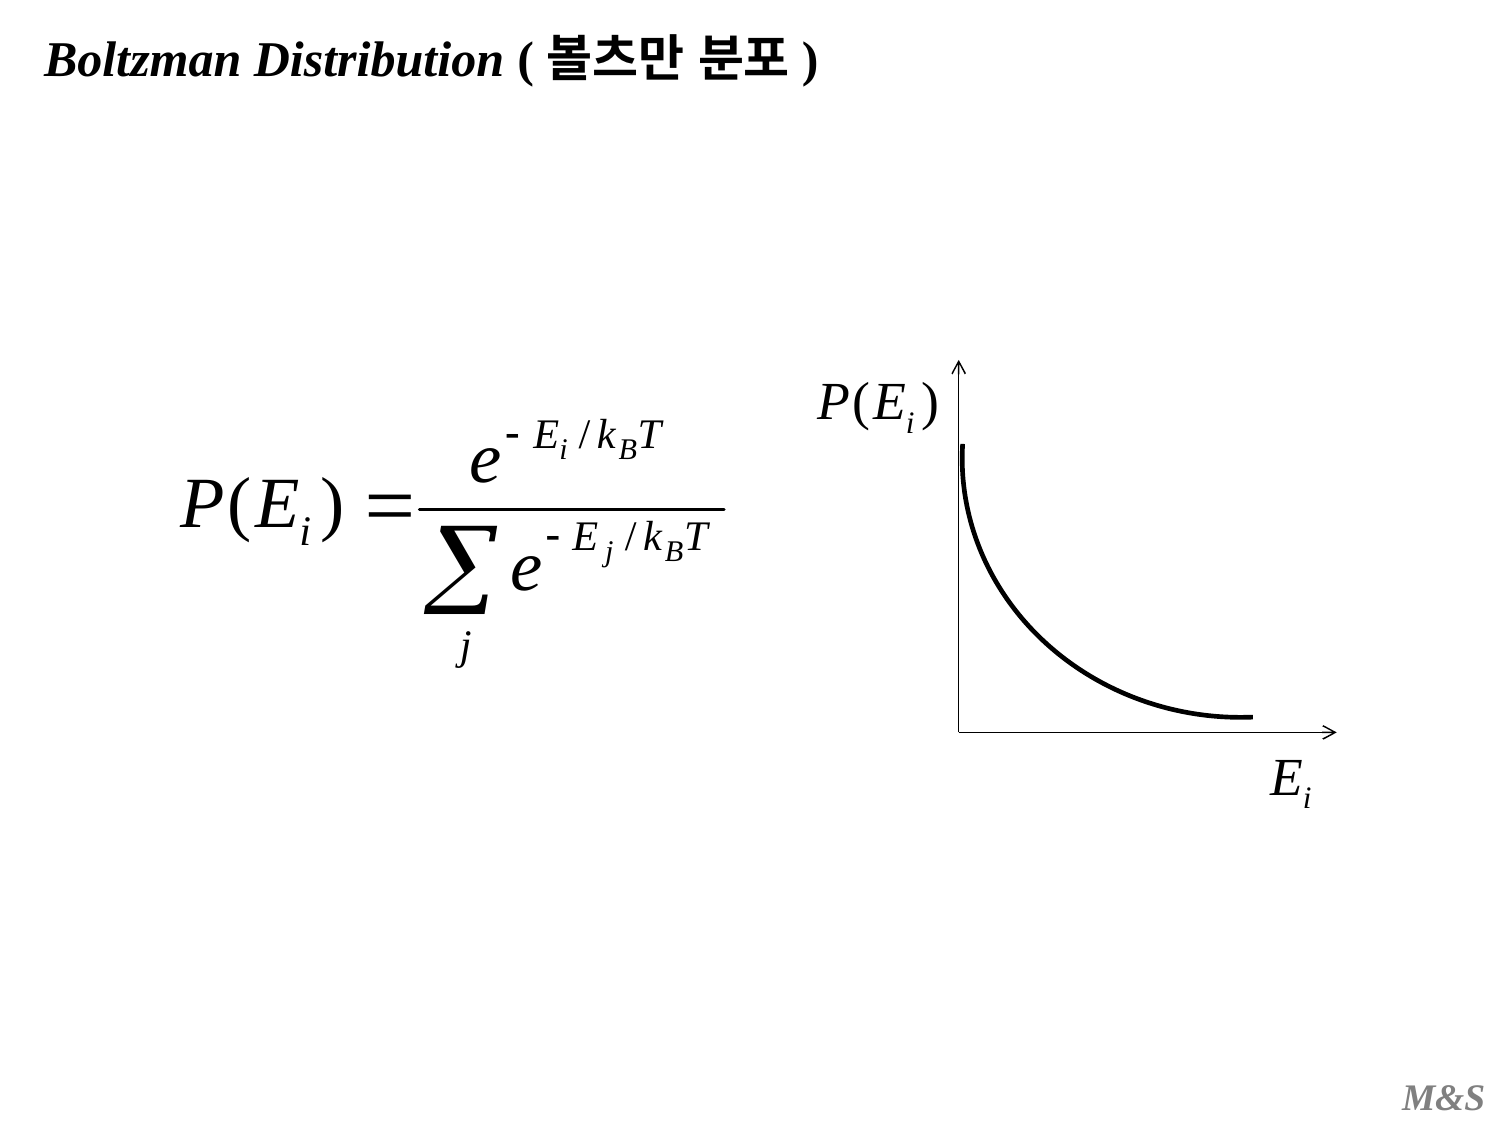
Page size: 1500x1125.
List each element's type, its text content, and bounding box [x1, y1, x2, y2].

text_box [807, 365, 948, 447]
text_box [1260, 741, 1324, 823]
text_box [166, 401, 743, 685]
text_box [964, 443, 1253, 719]
text_box Boltzman Distribution (볼츠만 분포) [29, 19, 1365, 94]
